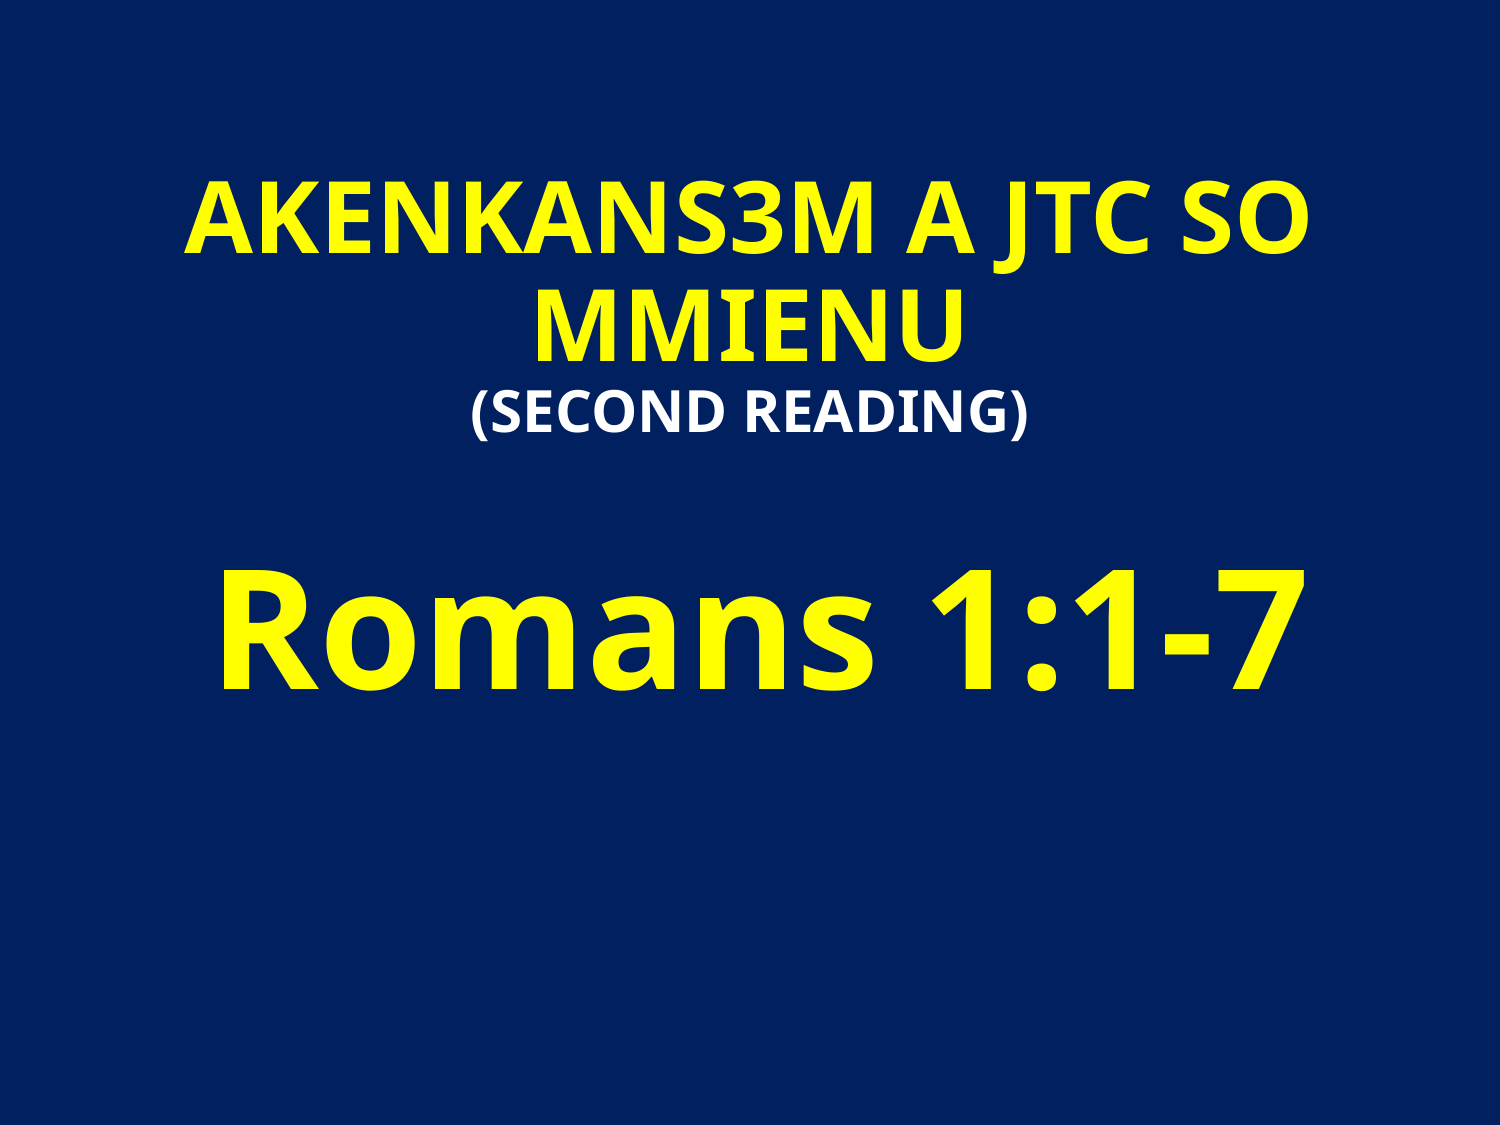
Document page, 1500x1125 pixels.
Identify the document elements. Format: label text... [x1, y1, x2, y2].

title AKENKANS3M A JTC SO MMIENU (SECOND READING) [53, 33, 1447, 454]
subtitle Romans 1:1-7 [59, 538, 1462, 683]
